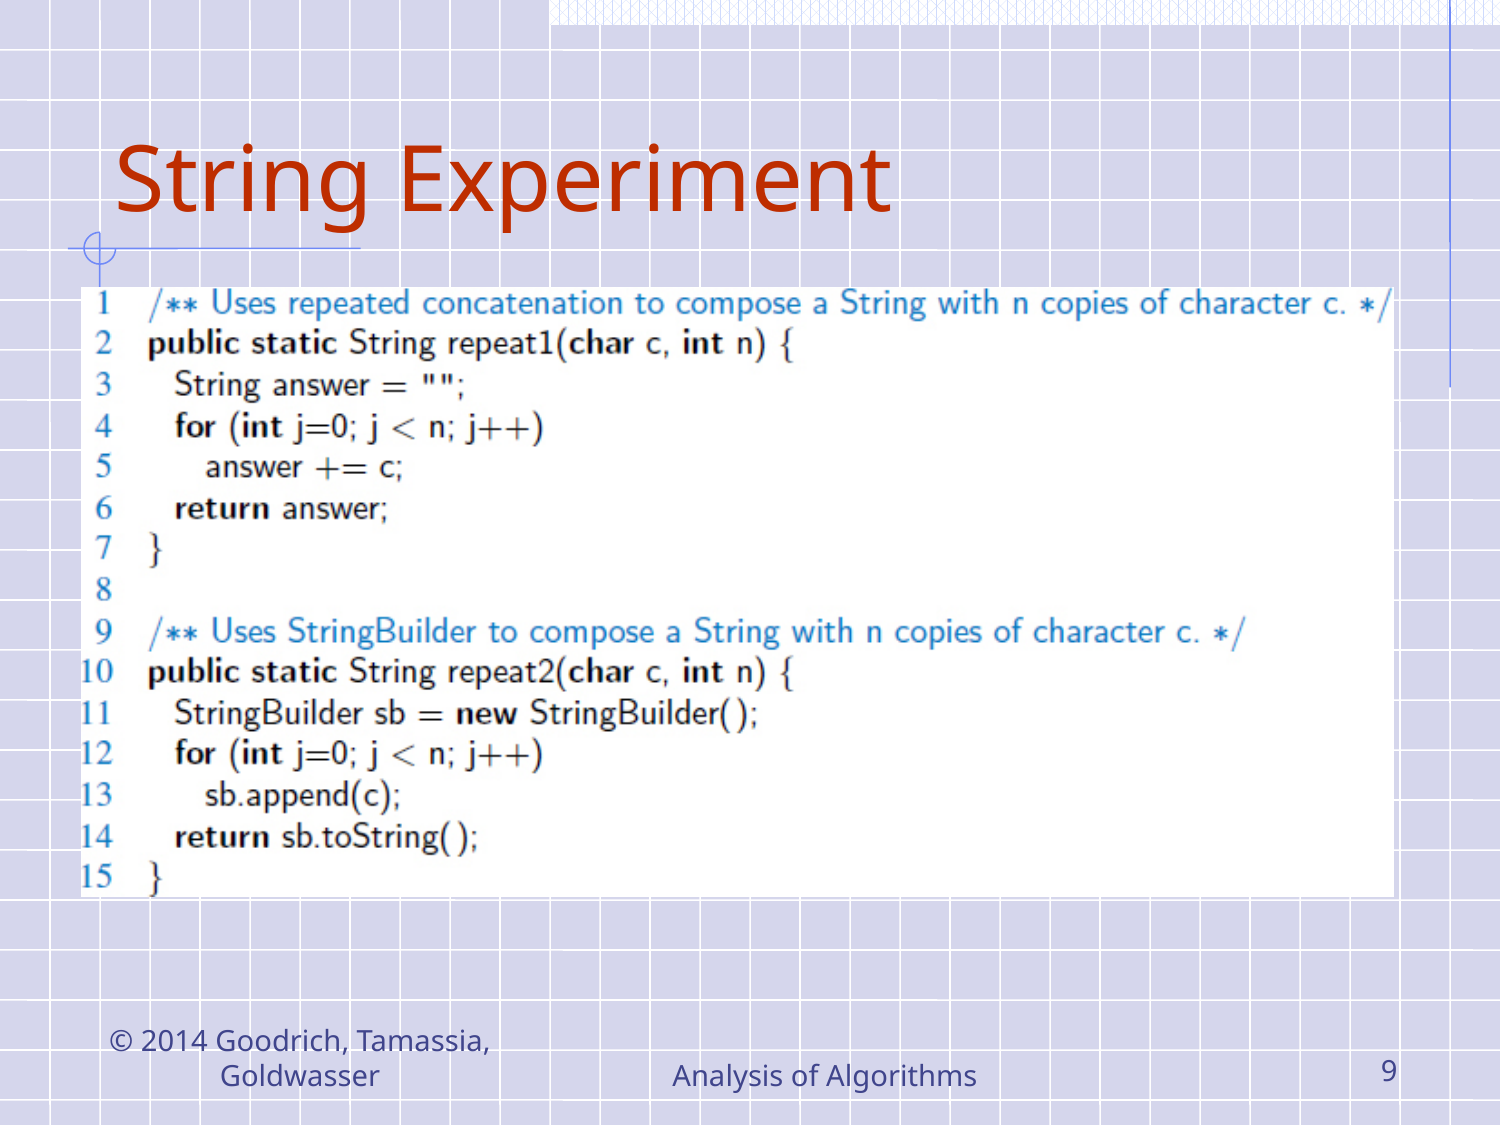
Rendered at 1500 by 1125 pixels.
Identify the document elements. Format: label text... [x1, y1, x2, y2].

title String Experiment [99, 50, 1375, 238]
slide_number 9 [1099, 1024, 1413, 1101]
picture [81, 287, 1394, 897]
footer Analysis of Algorithms [587, 1024, 1063, 1101]
slide_number © 2014 Goodrich, Tamassia, Goldwasser [12, 1024, 587, 1101]
